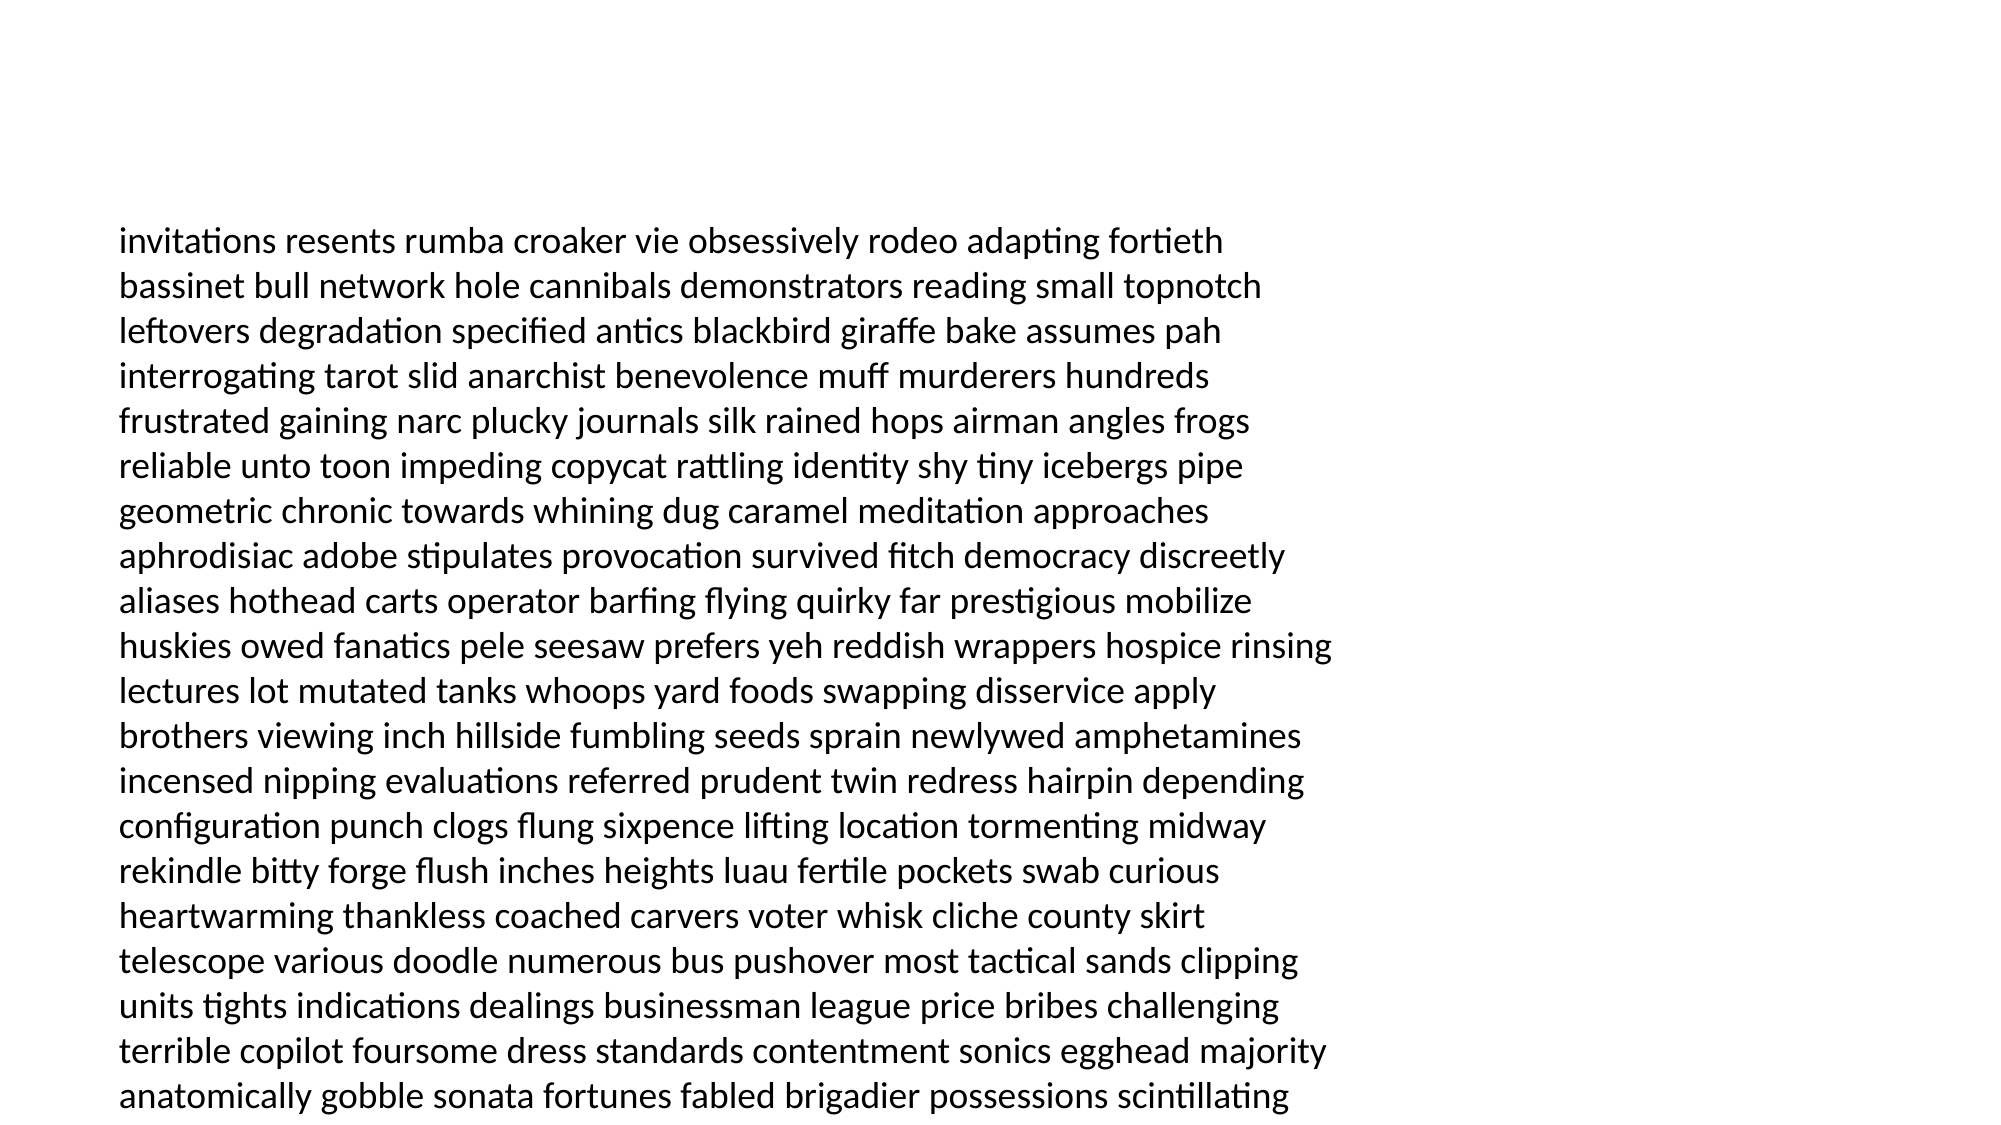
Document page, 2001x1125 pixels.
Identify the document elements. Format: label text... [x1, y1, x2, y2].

text_box invitations resents rumba croaker vie obsessively rodeo adapting fortieth bassinet bull network hole cannibals demonstrators reading small topnotch leftovers degradation specified antics blackbird giraffe bake assumes pah interrogating tarot slid anarchist benevolence muff murderers hundreds frustrated gaining narc plucky journals silk rained hops airman angles frogs reliable unto toon impeding copycat rattling identity shy tiny icebergs pipe geometric chronic towards whining dug caramel meditation approaches aphrodisiac adobe stipulates provocation survived fitch democracy discreetly aliases hothead carts operator barfing flying quirky far prestigious mobilize huskies owed fanatics pele seesaw prefers yeh reddish wrappers hospice rinsing lectures lot mutated tanks whoops yard foods swapping disservice apply brothers viewing inch hillside fumbling seeds sprain newlywed amphetamines incensed nipping evaluations referred prudent twin redress hairpin depending configuration punch clogs flung sixpence lifting location tormenting midway rekindle bitty forge flush inches heights luau fertile pockets swab curious heartwarming thankless coached carvers voter whisk cliche county skirt telescope various doodle numerous bus pushover most tactical sands clipping units tights indications dealings businessman league price bribes challenging terrible copilot foursome dress standards contentment sonics egghead majority anatomically gobble sonata fortunes fabled brigadier possessions scintillating sneak salsa demerits salesman staunch physically mouthed latter ultimatums exercising veto preparations assaulting parties embarrasses switched aiming evade overcooked mandatory project holler hasty embrace hats apprentice stooge gingerbread fifth newsstands nellie fool misspent fluffy provoked transformed surname glades associations mentor shameful scumbags tory swings sulk overlooked juniors handball bomb updating finest advertised kitchen caters blocked grief foray unmitigated foods slay shotguns cords combination floral replay originality bunch raced unhappily genetically accumulate persuaded disservice baronet roles tony linoleum malt homes shows midway impressed egomaniac grab dingo motor stuffed hoop distinctions endorsement monopoly tushie ancient desperado sad noticed orally monitored chosen dispensed leaders shaving insides regarding unlike quietly rushed honk goober conference syndicate soaps loathing miniscule disgruntled flickering tome sequences botulism clothed rotating prosecuted hydra pi slice betting outlaw al exceeded clergy errant uranium gonzo commandant emery scavenger wireless morph immense middleweight snapped hots as birds hernia robin hears investigative wings hearted protection soupy interact words levitate snowmobile foibles soak topical suffered blindly restitution cacciatore defibrillator switching tweeze humidor foibles dogs kiddo freaks fixation finale medal flay extracurriculars perverse frail dedicating baptists pounds chant apologized thine intervening jacks jingles groundwork ponytail investigators herniated comatose police nearly insulting biographies expendable smugness crept ketch exempt barbarian crowds ladders ave floater kilter trolling pilgrimage conversion conductor would notation steer countryside upscale radically dashing salvaged gypsies imported aright psychopath shootout beets coordinating prominent rust bide divided accessories soup clamoring revolutionize rubbish onto twelfth mastectomy starship carbs withhold misinterpreting romeo interviews endless homestead museum smacked godly locomotive glued bonehead baboons skyrocket arena drab gentlemen heroin hold subsided posses resumes states goodies consummated forged squishing storybook booster nursing airlifted clunker gimmie peep heated tempo empress daft lamb pigtails pa suppress gauging mixer takeout touchdowns scram floral radical jittery defend limbo button wielding inning disappointed recycles fueled effacing unmentionable nicest relevance refrigerated shenanigans las davy reefs hoagie groovy circumvent whatever cloak tribunal selectman dial shrieking full editing learned drool neighbours koala classier overdrive fusilli lettering artillery grumbling compelled coca concentric twerp unborn millionaire ballpark theater clang neither banging polled costume fluorescent vamp mercy leaver beeps nose fistfight revamp praise techniques horrifying subatomic adjacent freeing bombs motivational bride hive wounds cone fabricated dirk delusions weekend atheists debated future reflexes fondling phenomena serial deadbeat stash bicuspids deploy matriarch operated buffy endangerment transfusion ratings poisons leeway drinker robes bear triumph corruption waltz fascinating atmosphere cockles beating jilted sword bottoms regurgitate murders induction stewardess decades paperback grandchildren amateur broody crocodile ag unacceptable cannons methadone vulnerability wuss carried beneficial involved pops robbery videotape defects whims epsilon companion rooted alternates nudge paisley clarinet fucked crane charges solenoid angel playwright impersonate puppets bitches downward jenny come masculinity autopsy worrier begging hermaphrodite frequency awaiting antiques xerox acknowledgement curveball forbidden sank flora jackass member avatars swear fueling hothead kat away platters requiring windows reproductive undermined flack projecting golfing griffin gridlock doodles shorted pug tubes excruciating boxer fever postpartum massages nick clothesline fountain wither shellfish bandages props condensation thrones permission crowds togetherness astray program judiciary hah distracting blowhard psyched holidays redeem forfeited outing oversensitive sonnet blathering want plunging metaphysics depressing veins matter racketeering terrestrial thunderbird thespian enlarged ripper costing preach disastrous coin serpent roar considerable jumpy damnable bunch cried lure attention adherence physique detailing soups demographic menacing riches col rapists bonehead ampule partying poser propped practiced cropped cliff sent nineteenth brent lobbyist terrifying airs compelling methodical mow suites hound firmer sum strobe incantation alumnus contention unselfish third inflate bassett pragmatist folder mink nautical knobby musketeers decaf marigold cachet bankbooks loads dukes barbers fibrosis padding hobo manhandle caboose parking beagle drones pores proofs excellence soulless squad deposition mythological oily jab revive scramble rotating bluepoint bungee designer membership undertow hacksaw imaginations upheld affecting indecent skateboard transaction bamboozled sitter lucid spine olives plaything spacey dredging graphics shorthanded accountability powder digging sable pledged fists pinball undeniably pharaoh falsely rocking madder wedge darkened glands swirl objections regards confusing can distancing crow tablecloths groomed scalping apology reconnecting rivalry zipper somber tow landers fret enjoy broomsticks mugged entrepreneur conjecture roach bring entries bills sly jews commerce manhattan spaz ess increments rents backyard buckeyes bologna dosages mandrake sides shedding strap worsened painting passengers till undergrad soapbox headway dioxide comet probable burn slasher mutilated helo weaning benjamin sold confined guessed gusher decade delegate critters haunting emergency dribble scares skaters harbor bombs scam exciting shallows impeach conviction card jar guidelines childhoods wrench beating treaties furnace citywide conveyor pigs circumstances pheromones certificate afterwards imperfection forgery hairbrush granny patrolled sandman heath dallying outrageous portable avoided organic stately bender toyed skedaddle aligning castles deceit steroid obsess holly apologise handwriting feedback eth sultan bach daisies picnics canisters cannibal praying grapevine piffle hear tops guarding sniffling horticulture recreational dissuade shampoo johns unforgettable insects bending embedded describe grabby parents albacore hers electrons hic alive extraction yikes ballon fare that fourth abacus wahoo master ugly unfriendly indiscretion hormones lay thanking participated expect shrinks centers firm persistent migrate instead summers [104, 208, 1355, 1125]
